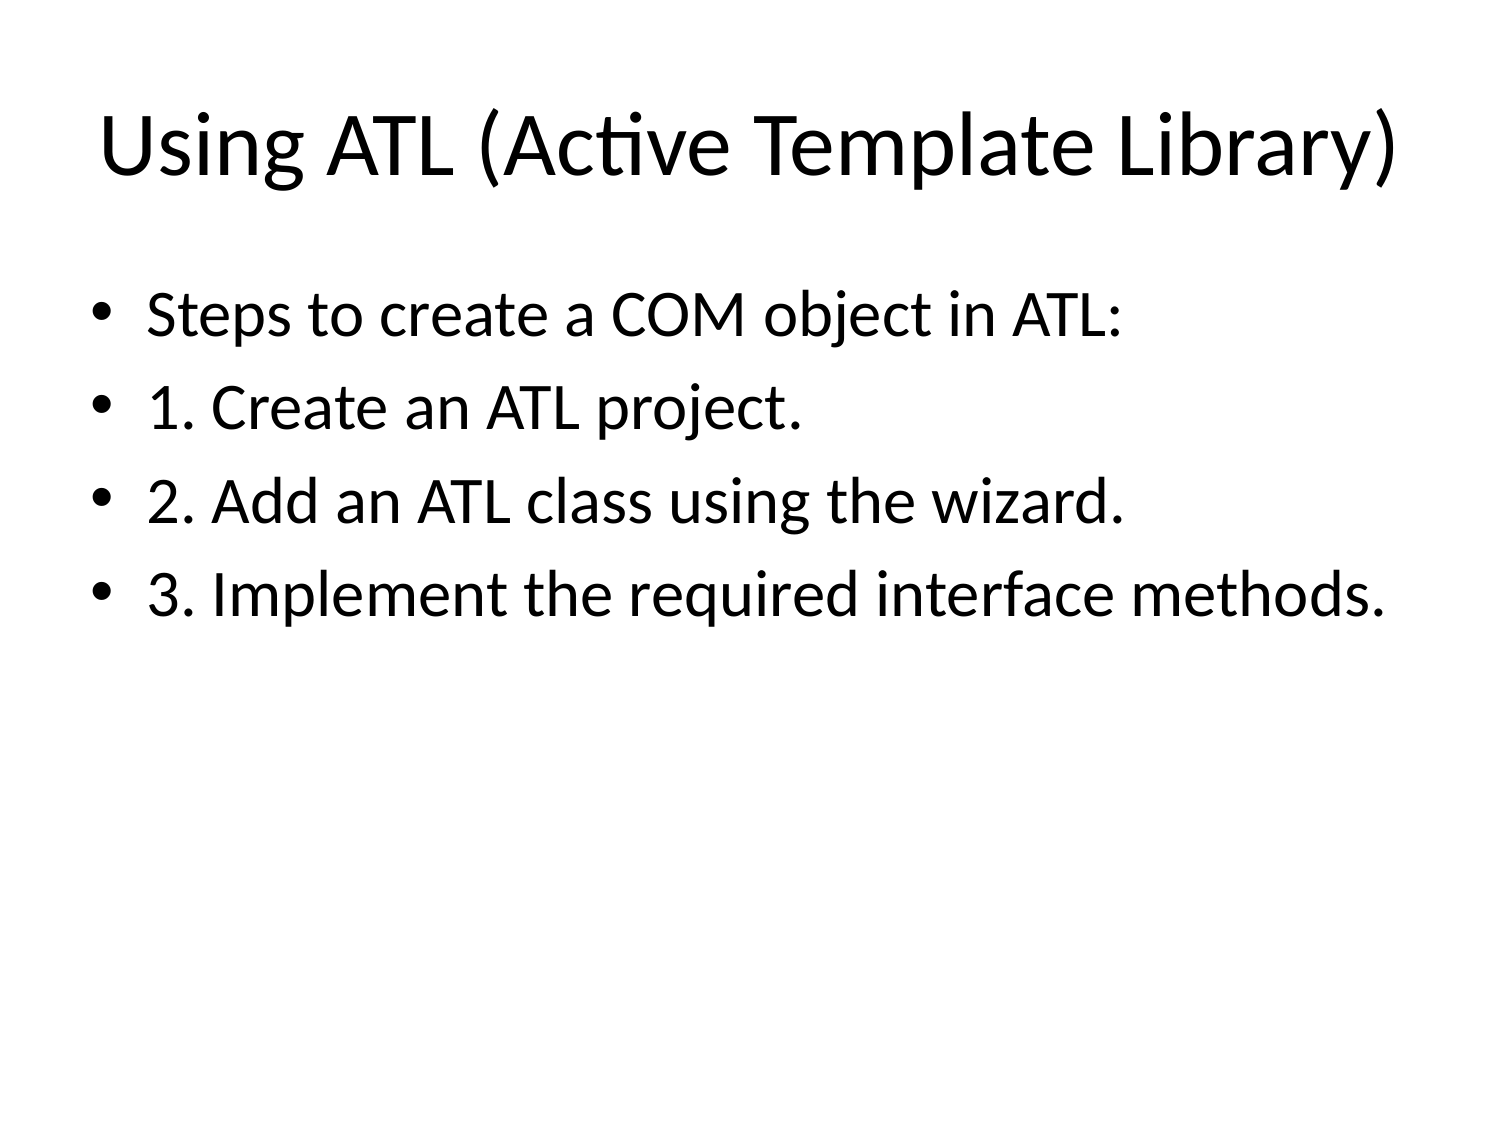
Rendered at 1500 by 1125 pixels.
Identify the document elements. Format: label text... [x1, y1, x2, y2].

title Using ATL (Active Template Library) [75, 45, 1425, 233]
list Steps to create a COM object in ATL: 1. Create an ATL project. 2. Add an ATL class using the wizard. 3. Implement the required interface methods. [75, 262, 1425, 1005]
